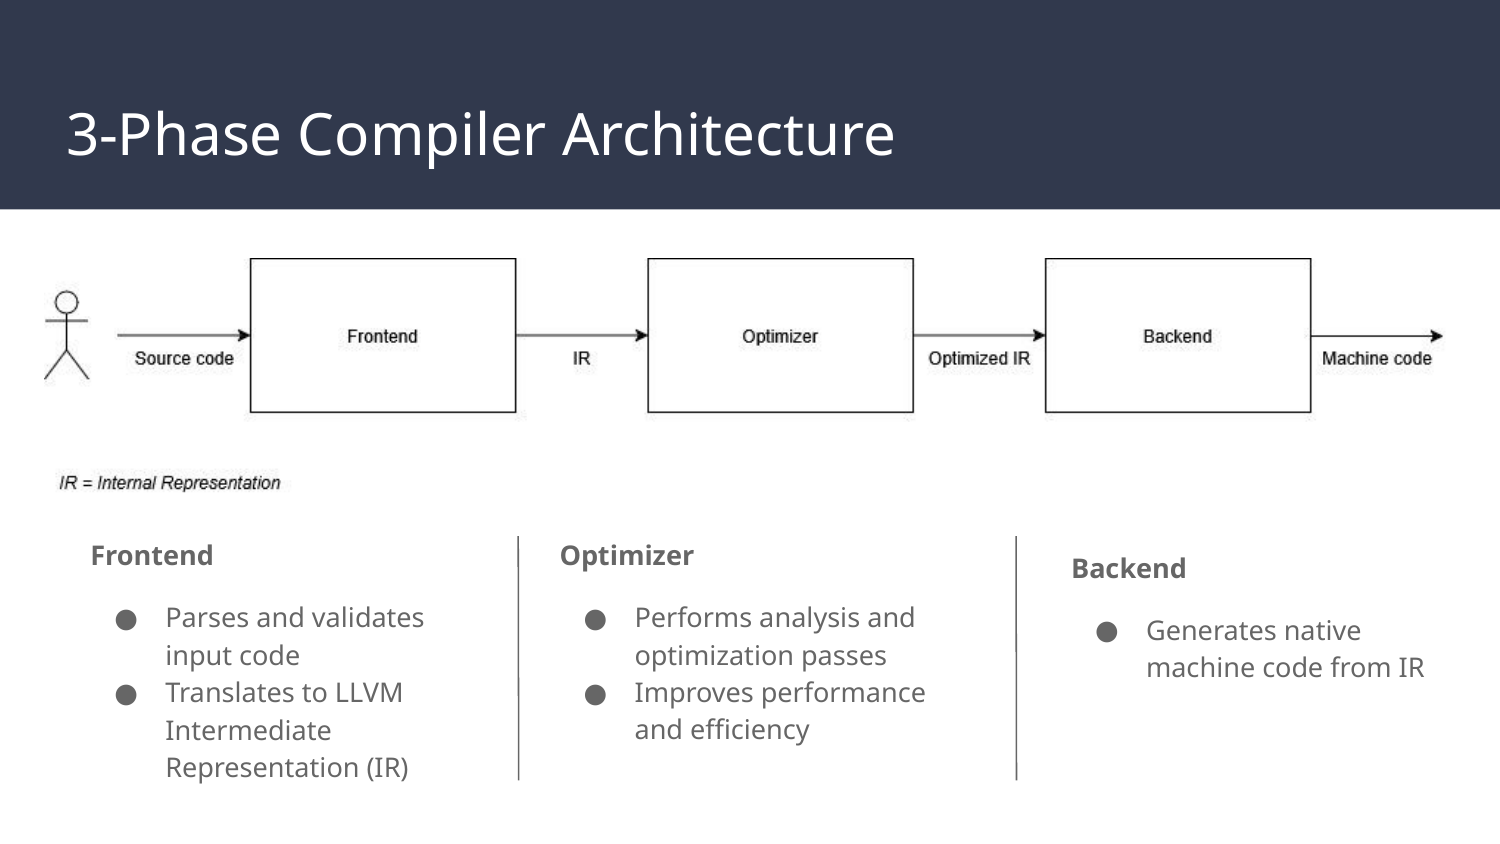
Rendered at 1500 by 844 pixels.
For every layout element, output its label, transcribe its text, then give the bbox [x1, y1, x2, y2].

title 3-Phase Compiler Architecture [51, 82, 1449, 185]
text_box Frontend Parses and validates input code Translates to LLVM Intermediate Representation (IR) [75, 523, 508, 753]
text_box Backend Generates native machine code from IR [1056, 536, 1488, 838]
text_box Optimizer Performs analysis and optimization passes Improves performance and efficiency [544, 523, 977, 825]
picture [44, 257, 1456, 505]
text_box [152, 753, 440, 787]
